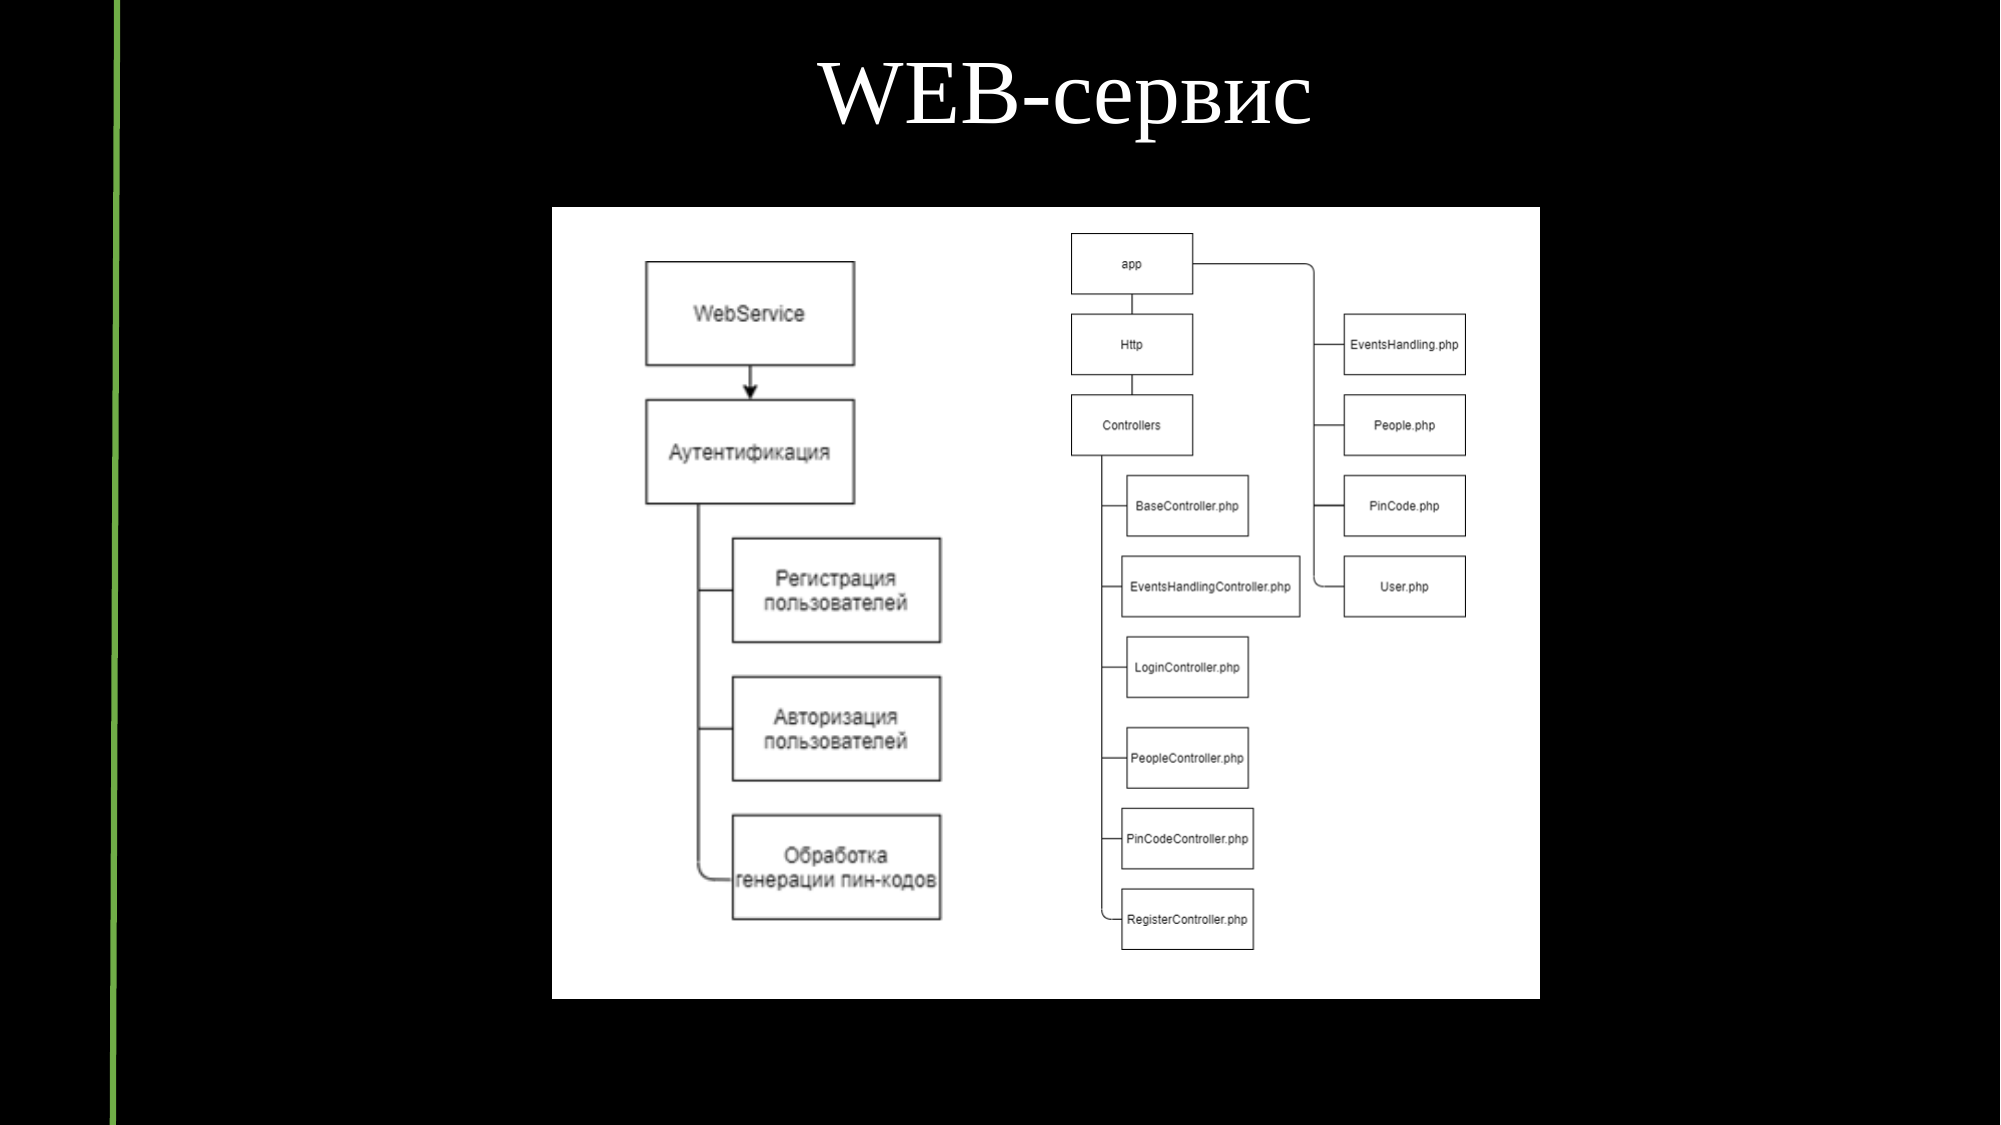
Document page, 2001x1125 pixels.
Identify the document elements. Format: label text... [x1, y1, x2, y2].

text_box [112, 0, 118, 1125]
text_box [552, 207, 1540, 999]
picture [1071, 233, 1466, 950]
picture [614, 261, 973, 955]
text_box WEB-сервис [803, 24, 1341, 150]
